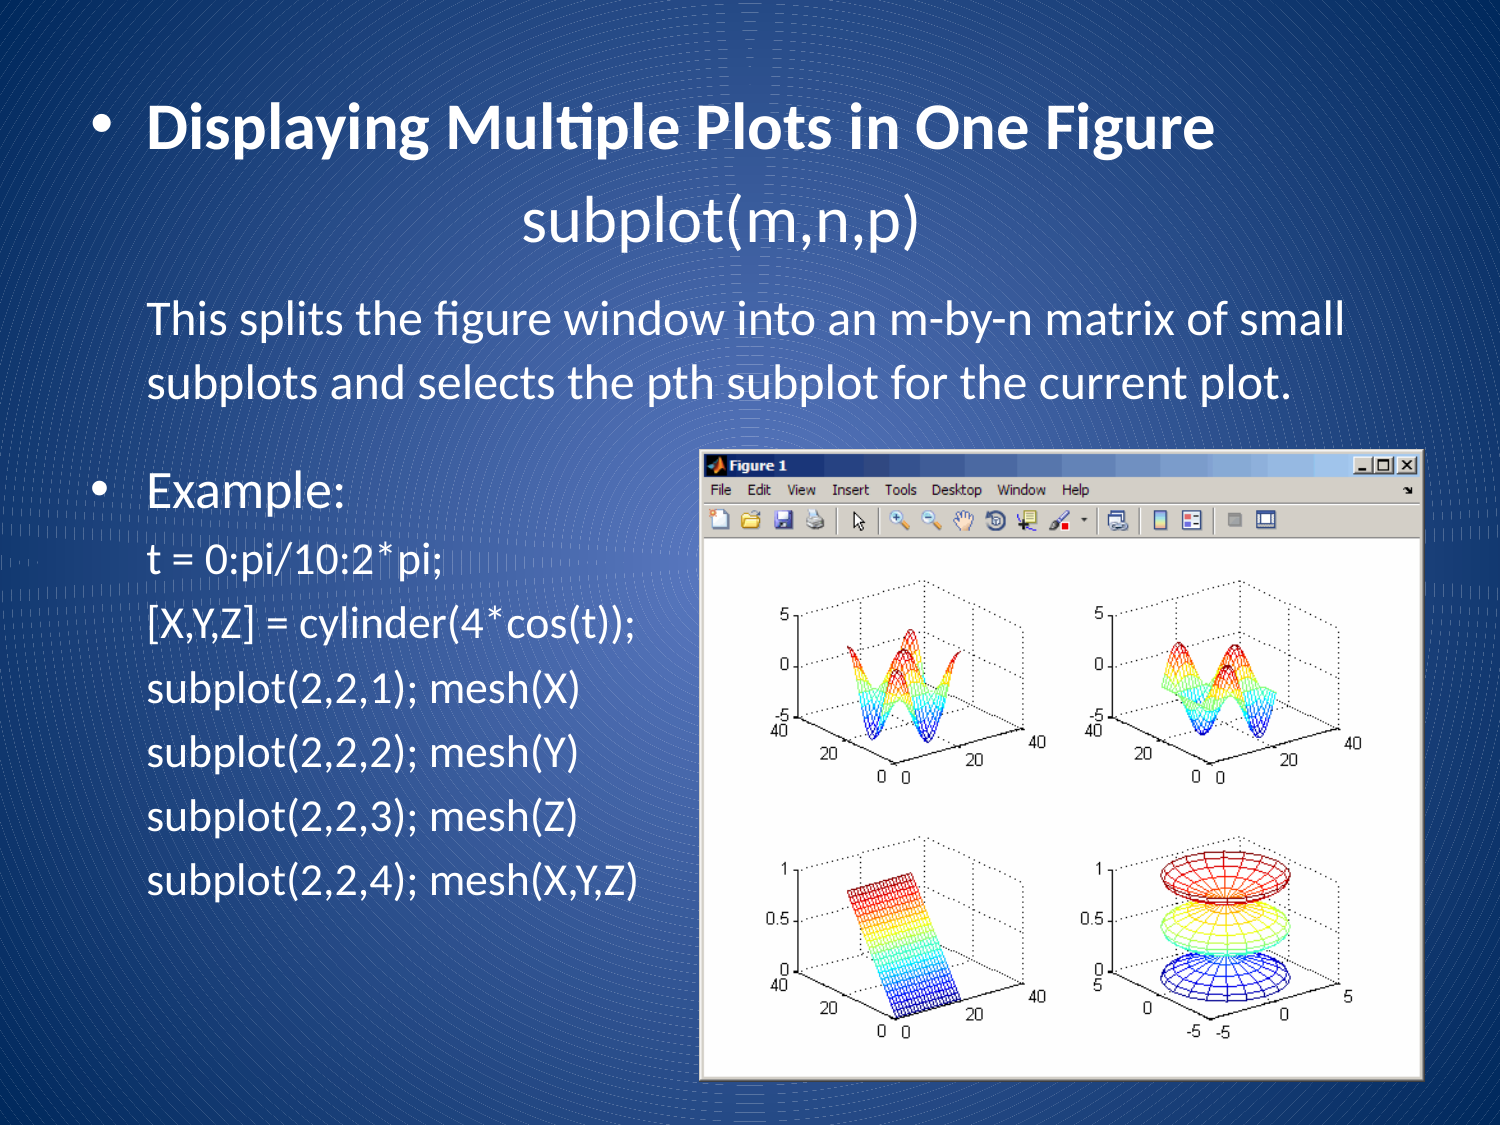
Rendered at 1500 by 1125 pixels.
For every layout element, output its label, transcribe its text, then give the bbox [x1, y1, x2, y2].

picture [699, 449, 1426, 1082]
list Displaying Multiple Plots in One Figure subplot(m,n,p) This splits the figure window into an m-by-n matrix of small subplots and selects the pth subplot for the current plot. Example: t = 0:pi/10:2*pi; [X,Y,Z] = cylinder(4*cos(t)); subplot(2,2,1); mesh(X) subplot(2,2,2); mesh(Y) subplot(2,2,3); mesh(Z) subplot(2,2,4); mesh(X,Y,Z) [75, 75, 1425, 1005]
